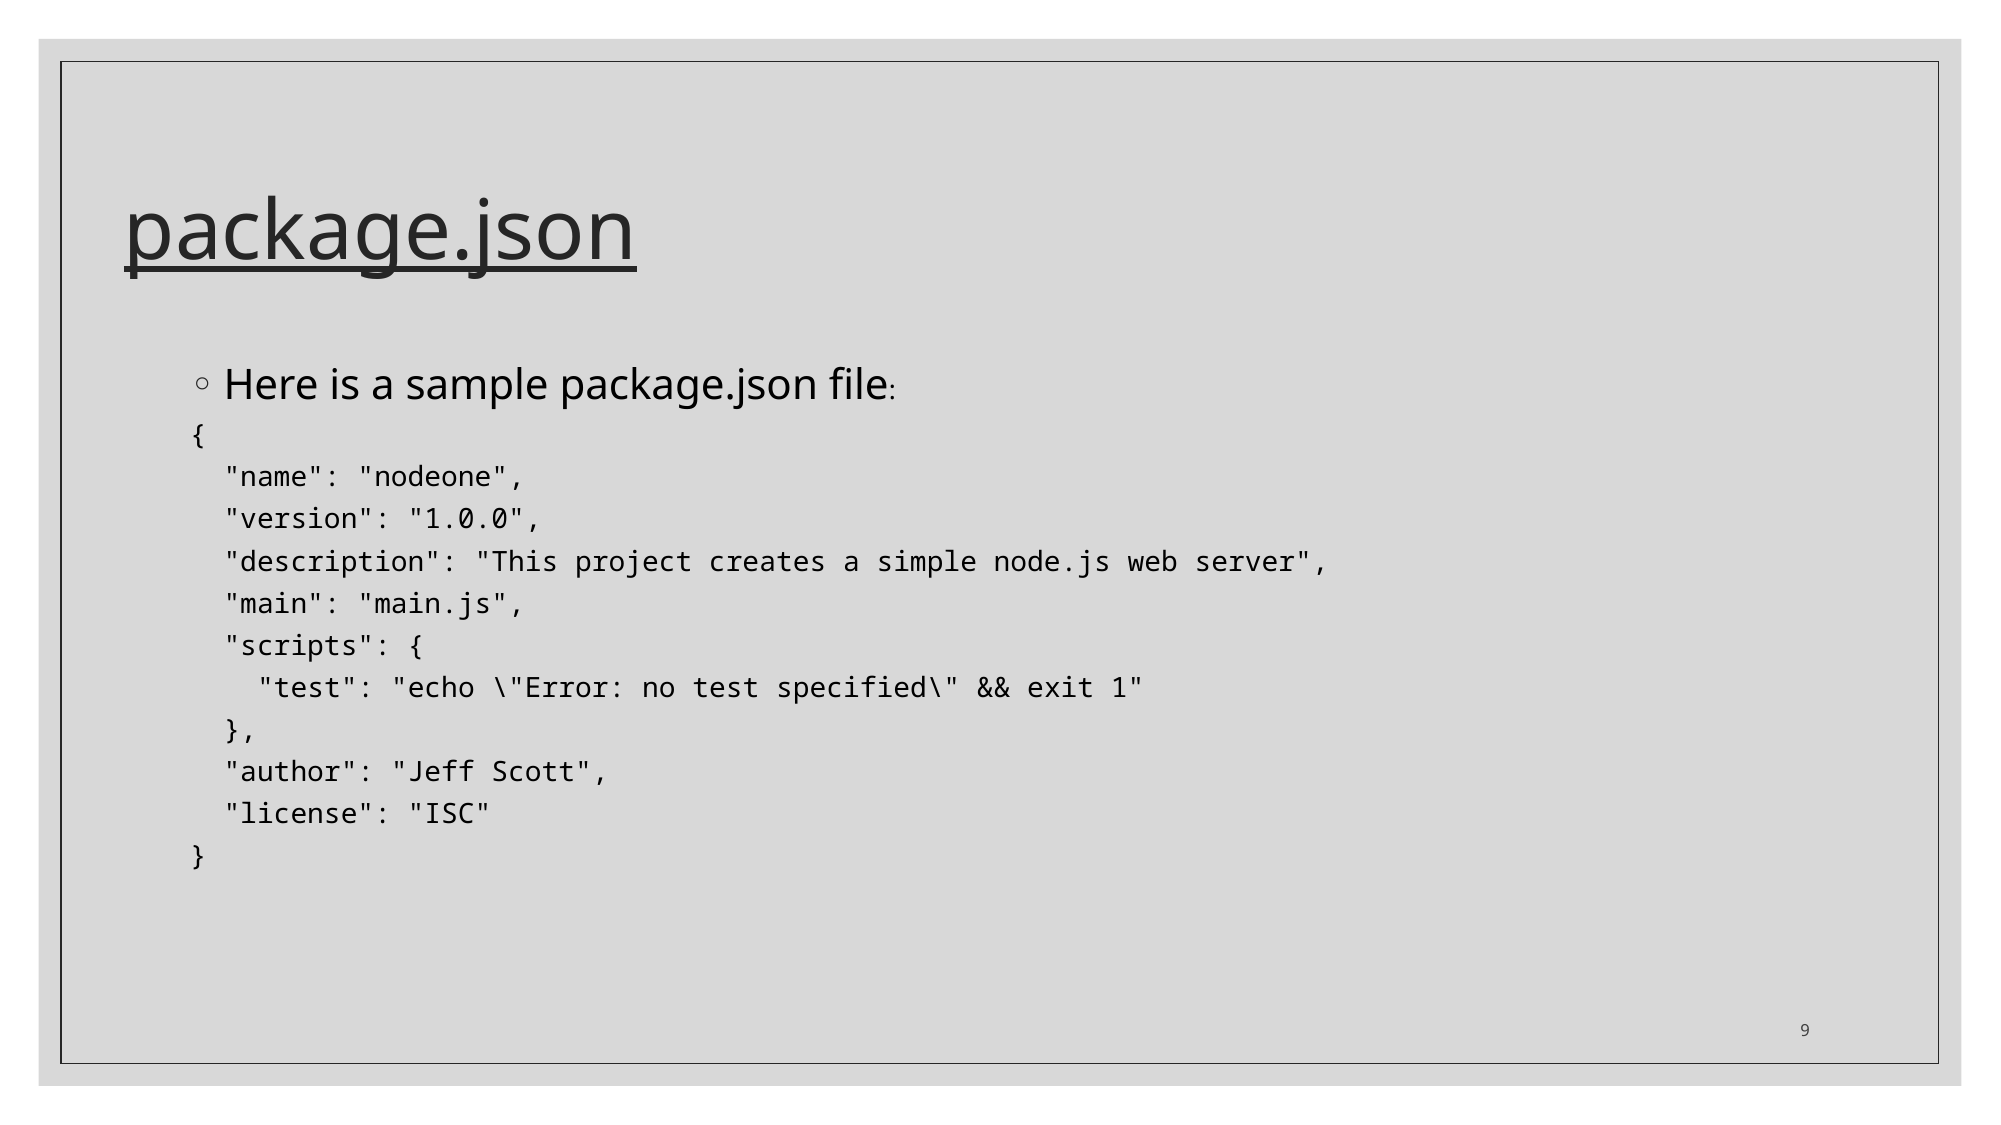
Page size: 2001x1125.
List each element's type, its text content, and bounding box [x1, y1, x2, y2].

list Here is a sample package.json file: { "name": "nodeone", "version": "1.0.0", "description": "This project creates a simple node.js web server", "main": "main.js", "scripts": { "test": "echo \"Error: no test specified\" && exit 1" }, "author": "Jeff Scott", "license": "ISC" } [174, 345, 1825, 895]
title package.json [108, 120, 1700, 346]
slide_number 9 [1687, 990, 1825, 1050]
